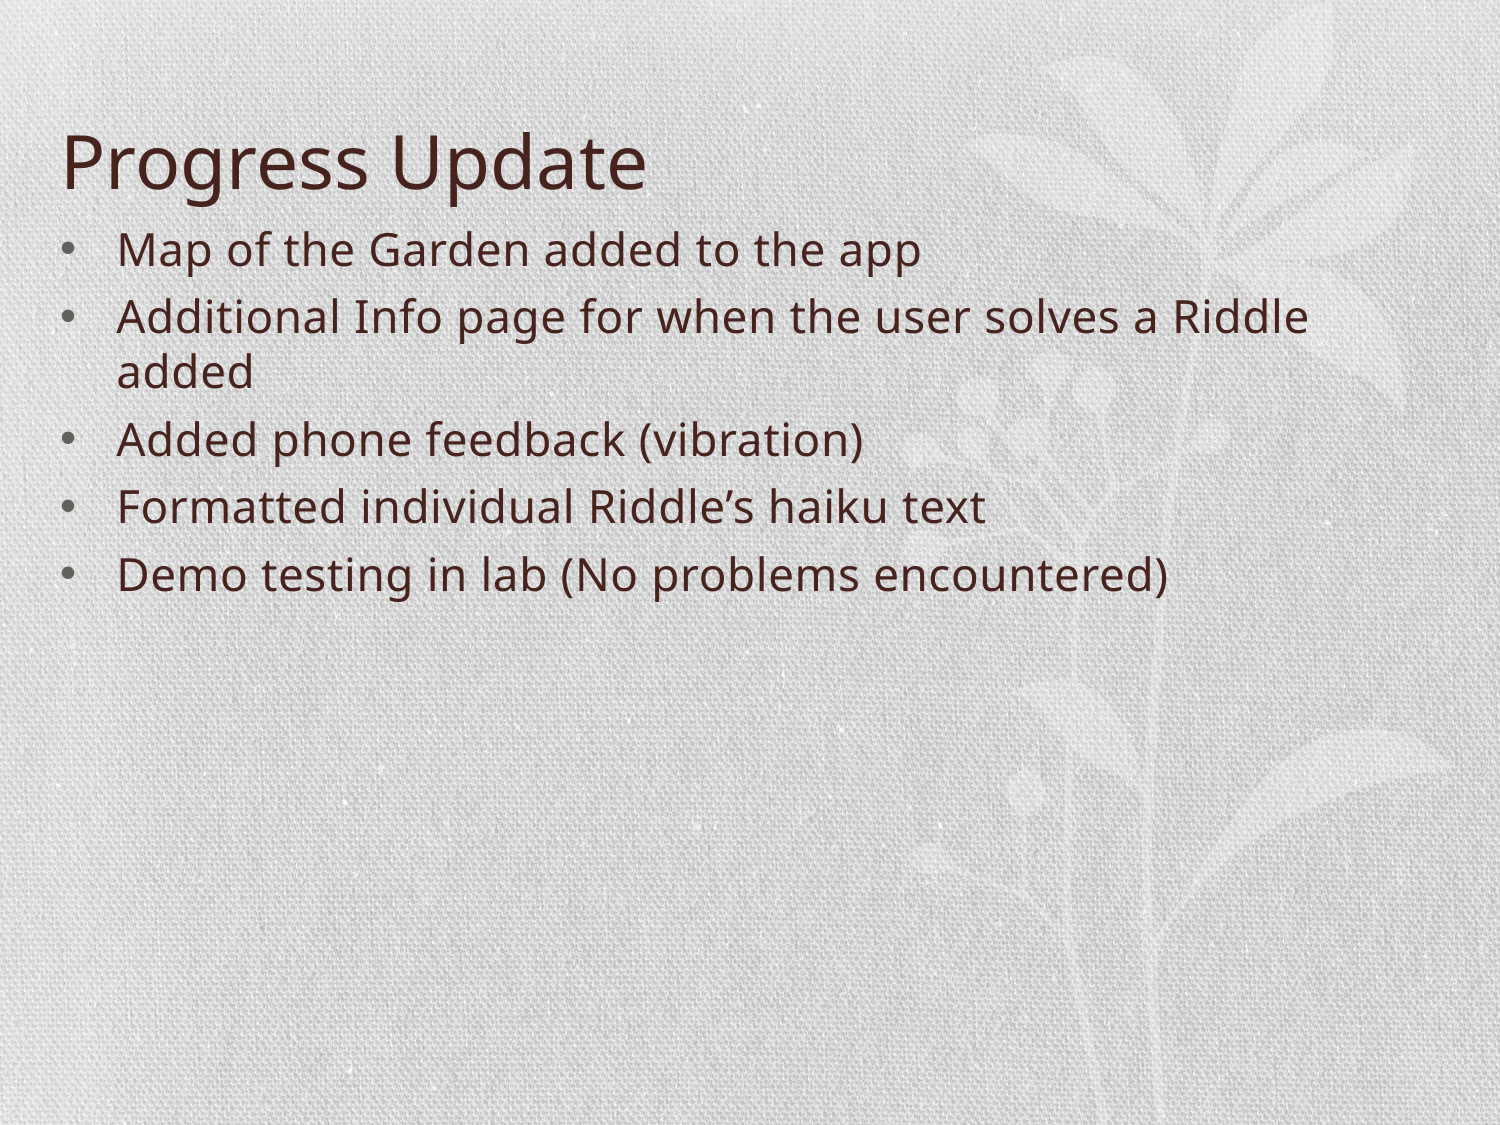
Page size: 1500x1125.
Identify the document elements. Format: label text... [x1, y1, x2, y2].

title Progress Update [45, 37, 1455, 213]
list Map of the Garden added to the app Additional Info page for when the user solves a Riddle added Added phone feedback (vibration) Formatted individual Riddle’s haiku text Demo testing in lab (No problems encountered) [45, 213, 1455, 1023]
